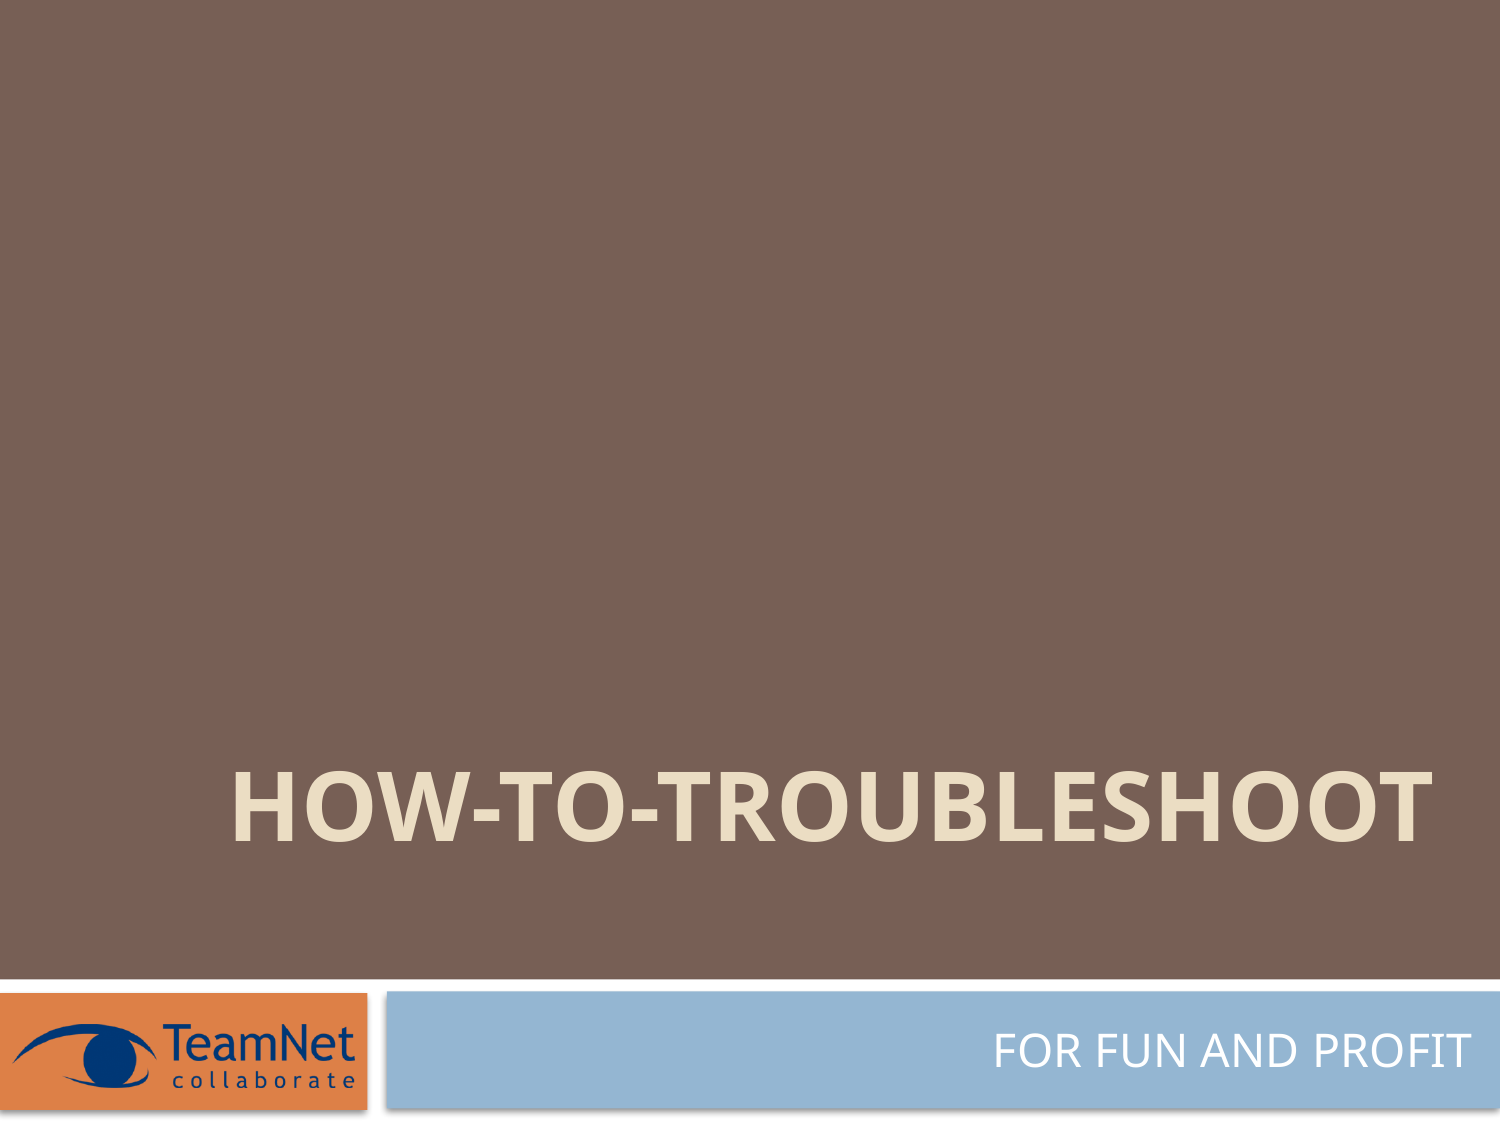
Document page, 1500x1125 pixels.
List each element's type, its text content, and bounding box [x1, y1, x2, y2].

picture [12, 1024, 356, 1088]
title how-to-troubleshoot [62, 662, 1450, 963]
subtitle FOR FUN AND PROFIT [387, 992, 1488, 1105]
